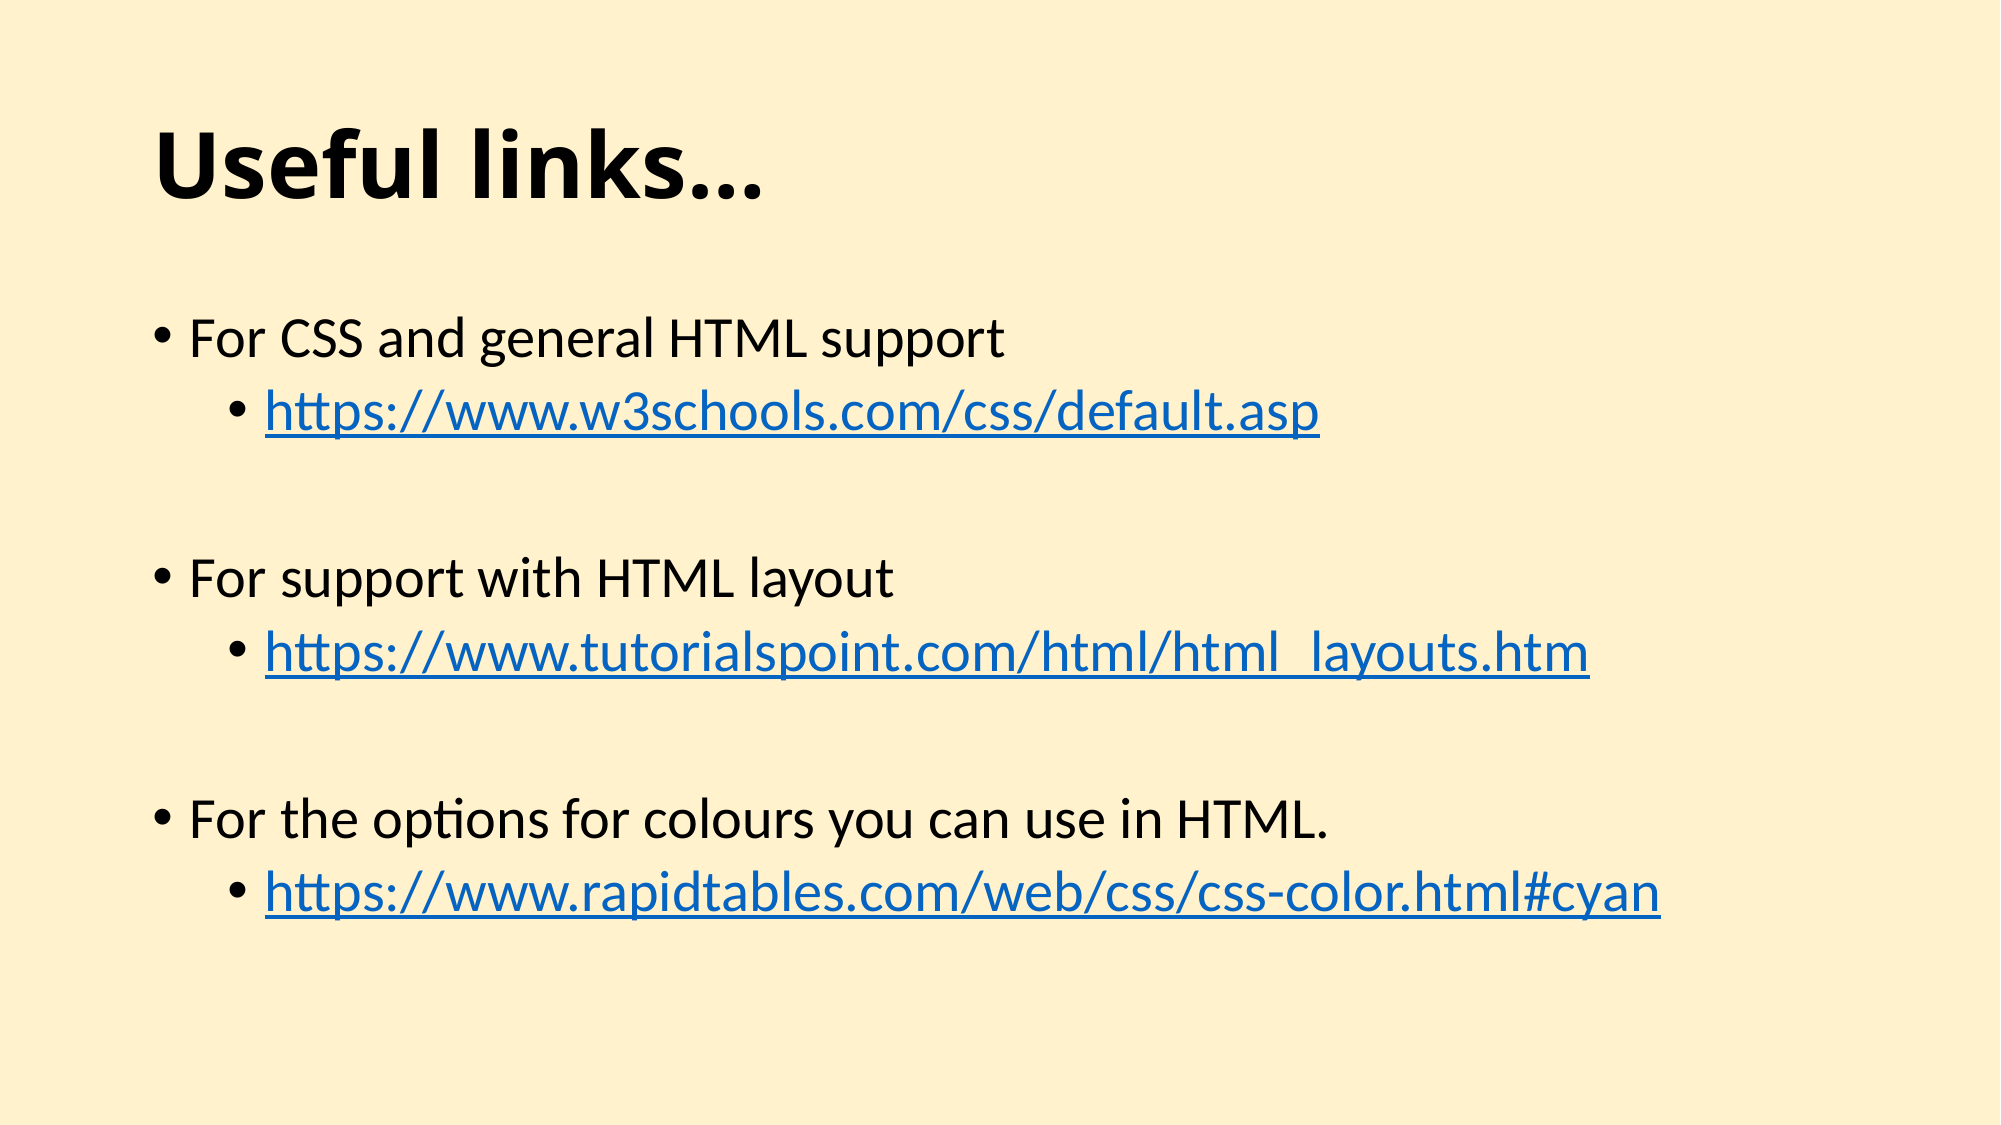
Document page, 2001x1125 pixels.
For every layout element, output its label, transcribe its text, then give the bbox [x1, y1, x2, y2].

list For CSS and general HTML support https://www.w3schools.com/css/default.asp For support with HTML layout https://www.tutorialspoint.com/html/html_layouts.htm For the options for colours you can use in HTML. https://www.rapidtables.com/web/css/css-color.html#cyan [137, 299, 1863, 1014]
title Useful links… [137, 59, 1863, 278]
